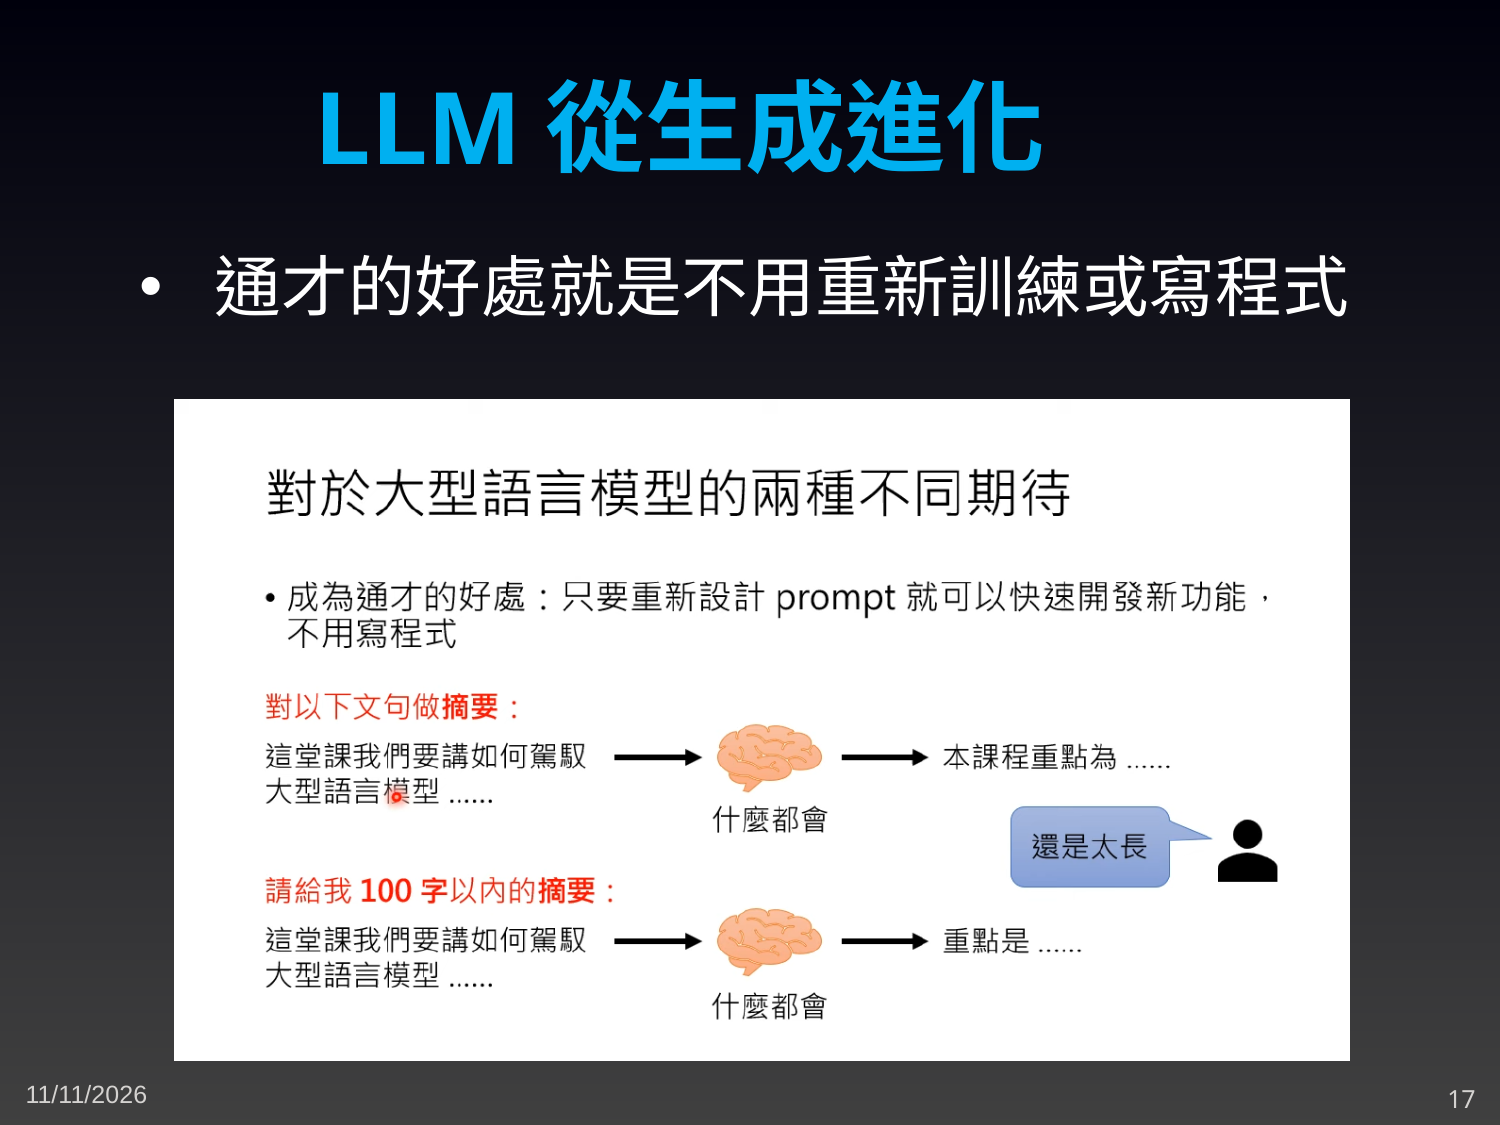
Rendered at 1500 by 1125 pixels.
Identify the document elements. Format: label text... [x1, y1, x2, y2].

text_box LLM從生成進化 [299, 37, 1275, 200]
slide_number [10, 1075, 411, 1117]
picture [174, 399, 1351, 1062]
text_box 通才的好處就是不用重新訓練或寫程式 [124, 237, 1475, 333]
slide_number 17 [1340, 1075, 1491, 1117]
